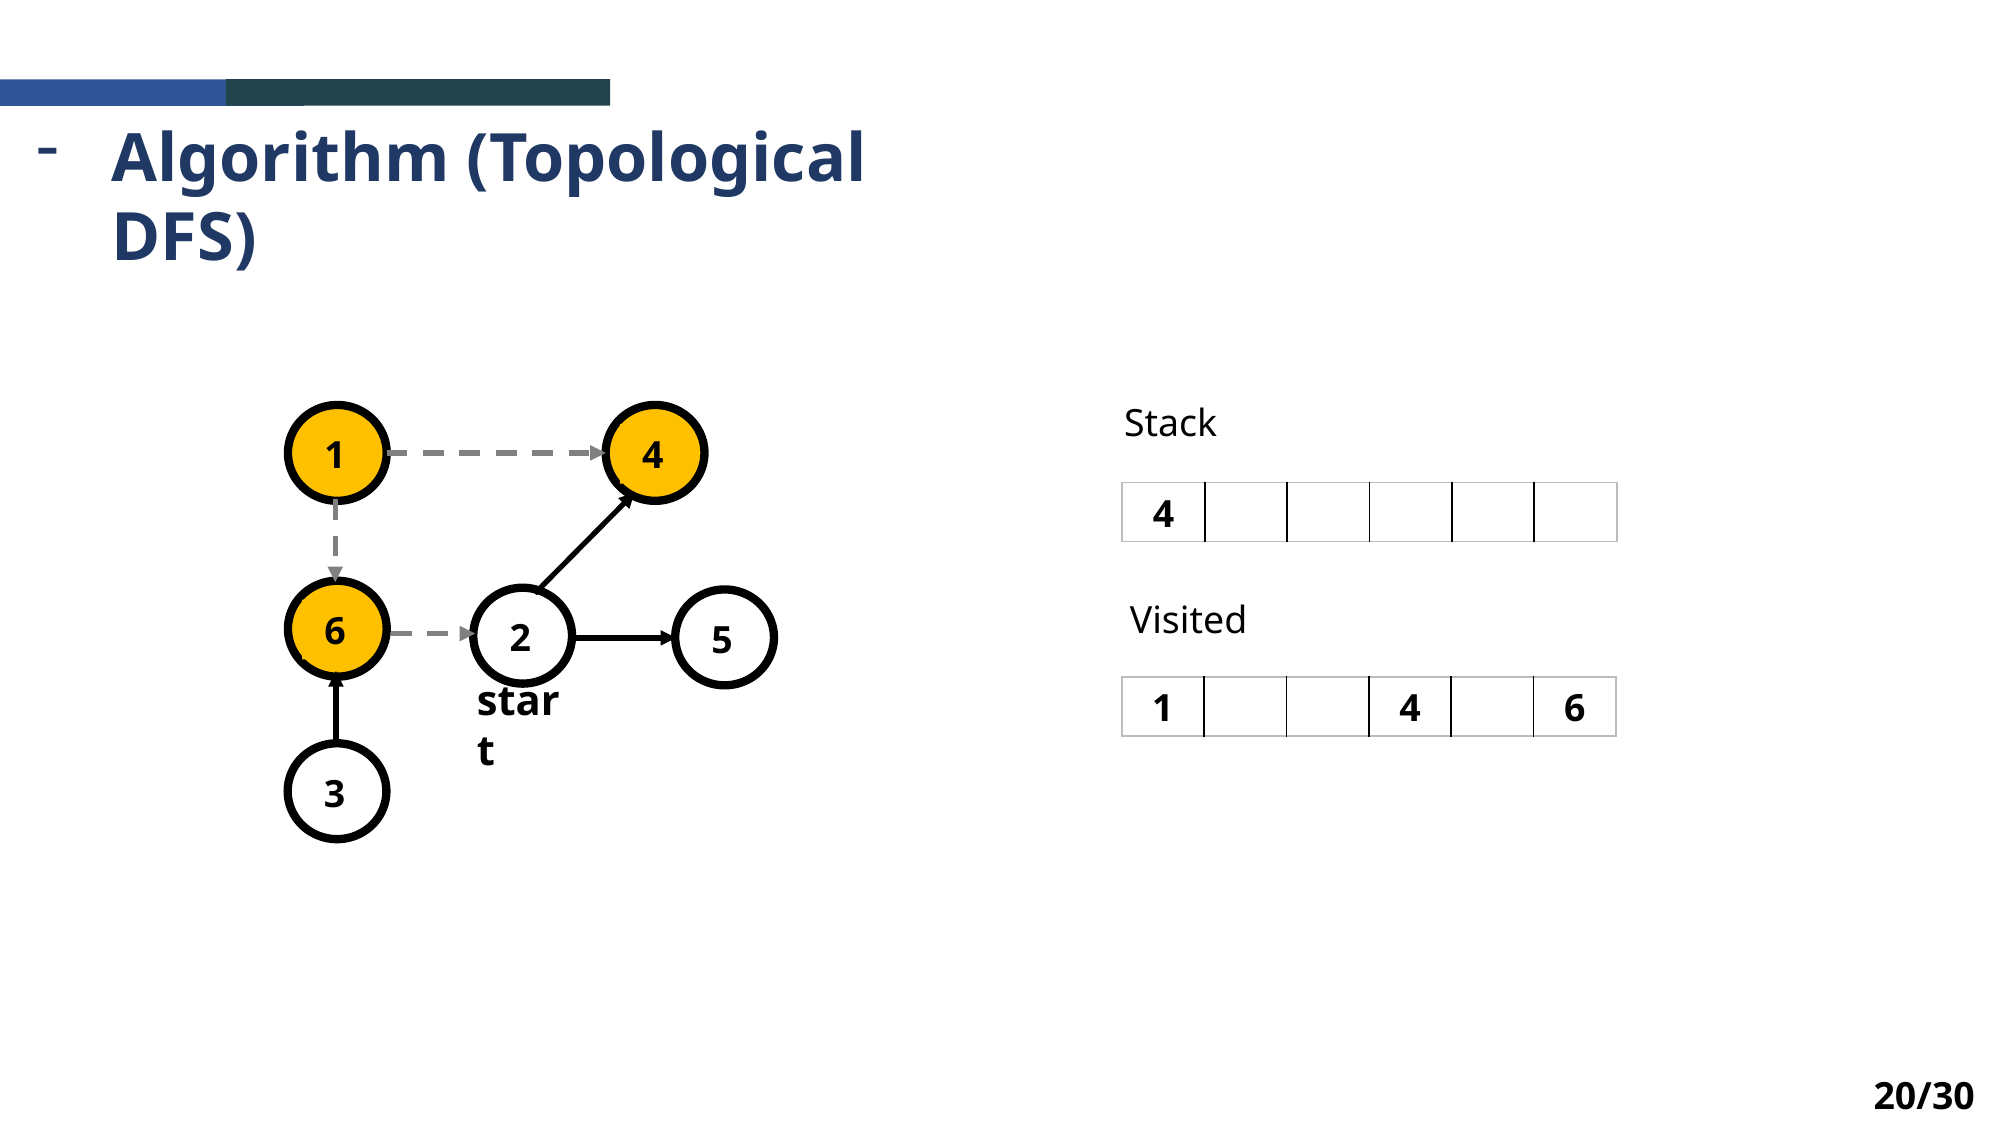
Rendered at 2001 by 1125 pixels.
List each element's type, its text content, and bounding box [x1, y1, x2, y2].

table_header [1370, 483, 1451, 541]
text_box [0, 79, 611, 106]
text_box Stack [1109, 391, 1527, 452]
table_header 1 [1123, 678, 1203, 735]
table_header [1205, 678, 1286, 735]
text_box start [462, 666, 589, 782]
table_header 4 [1123, 483, 1204, 541]
table_header 6 [1534, 678, 1615, 735]
text_box Visited [1115, 588, 1533, 649]
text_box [675, 589, 774, 686]
table_header [1452, 678, 1533, 735]
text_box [287, 743, 387, 840]
table_header 4 [1370, 678, 1450, 735]
text_box 20/30 [1858, 1064, 2000, 1125]
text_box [287, 404, 387, 501]
table_header [1287, 678, 1368, 735]
table_header [1288, 483, 1369, 541]
text_box Algorithm (Topological DFS) [21, 106, 1026, 282]
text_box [534, 492, 635, 594]
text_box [605, 404, 705, 501]
table_header [1535, 483, 1616, 541]
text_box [473, 587, 572, 684]
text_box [287, 580, 387, 677]
table_header [1206, 483, 1286, 541]
table_header [1453, 483, 1533, 541]
